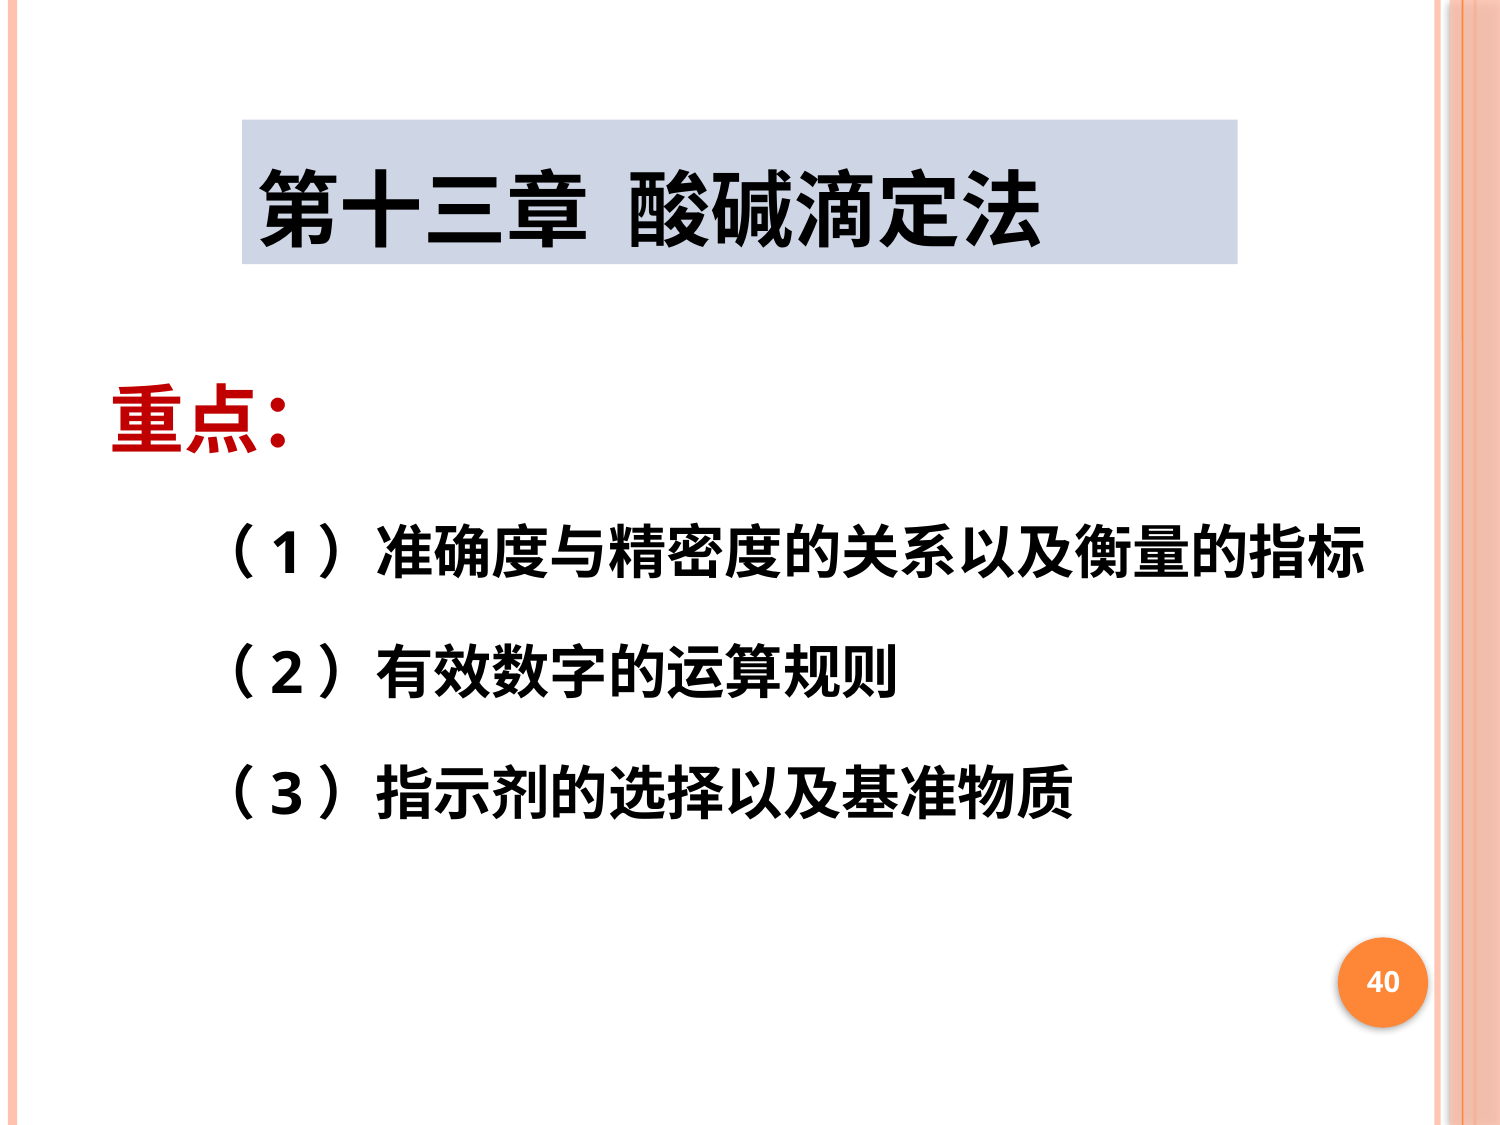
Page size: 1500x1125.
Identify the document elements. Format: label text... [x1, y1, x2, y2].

text_box 重点： [94, 338, 319, 470]
slide_number 40 [1333, 940, 1434, 1026]
text_box 第十三章 酸碱滴定法 [242, 119, 1238, 265]
text_box （1）准确度与精密度的关系以及衡量的指标 （2）有效数字的运算规则 （3）指示剂的选择以及基准物质 [182, 487, 1388, 984]
